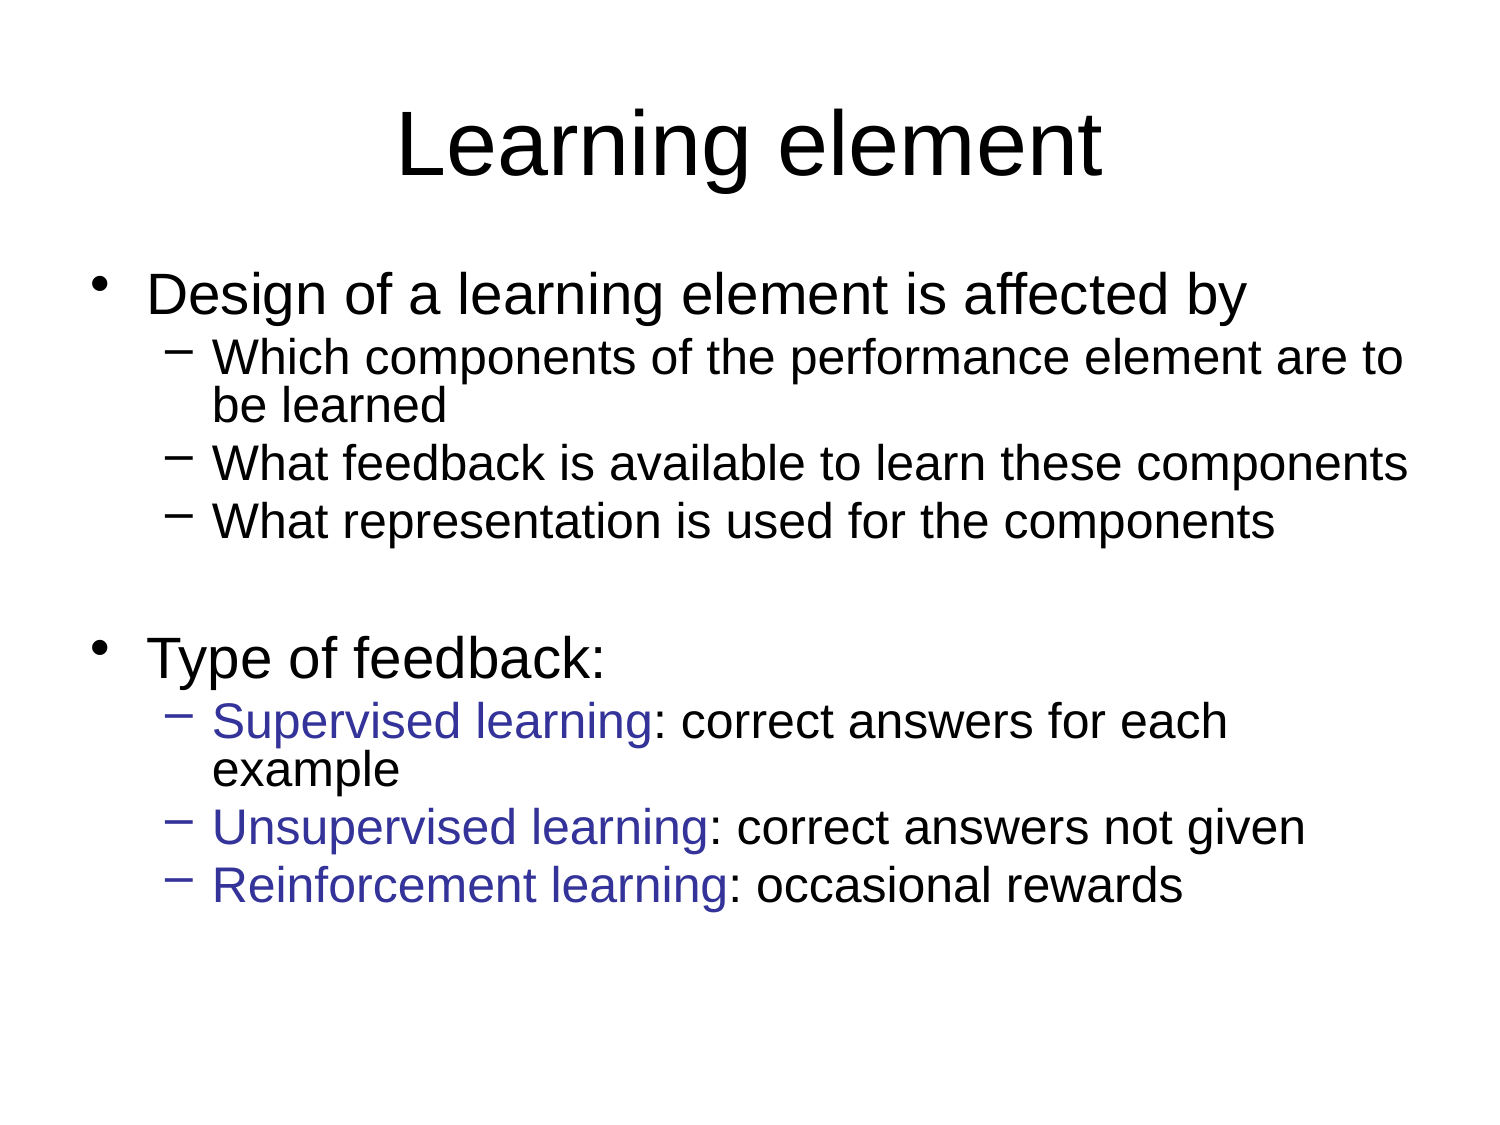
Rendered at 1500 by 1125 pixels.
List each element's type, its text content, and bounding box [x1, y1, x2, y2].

title Learning element [75, 45, 1425, 233]
list Design of a learning element is affected by Which components of the performance element are to be learned What feedback is available to learn these components What representation is used for the components Type of feedback: Supervised learning: correct answers for each example Unsupervised learning: correct answers not given Reinforcement learning: occasional rewards [75, 262, 1425, 1005]
